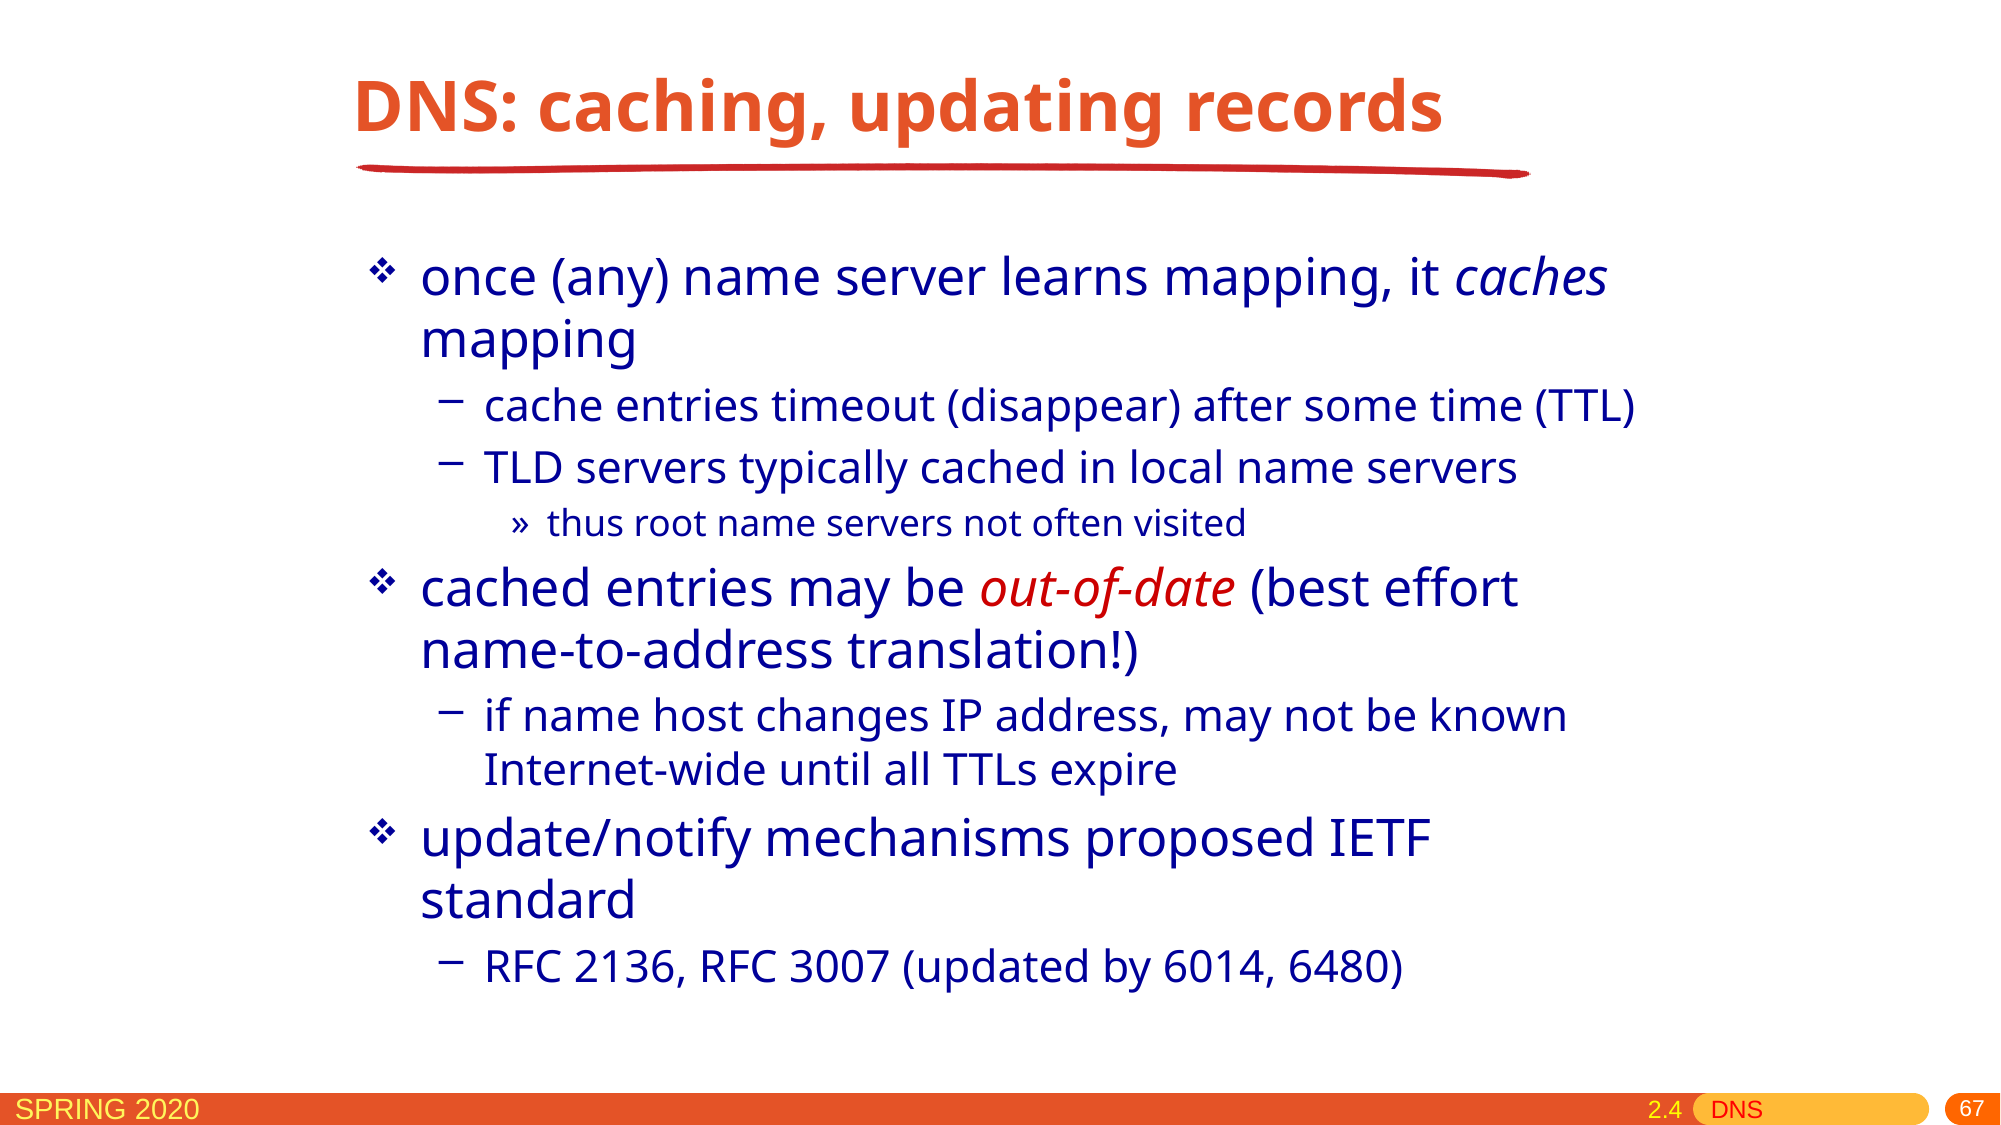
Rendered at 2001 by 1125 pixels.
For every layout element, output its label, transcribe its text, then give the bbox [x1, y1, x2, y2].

list once (any) name server learns mapping, it caches mapping cache entries timeout (disappear) after some time (TTL) TLD servers typically cached in local name servers thus root name servers not often visited cached entries may be out-of-date (best effort name-to-address translation!) if name host changes IP address, may not be known Internet-wide until all TTLs expire update/notify mechanisms proposed IETF standard RFC 2136, RFC 3007 (updated by 6014, 6480) [351, 235, 1652, 1013]
text_box 2.4 DNS [1626, 1086, 1945, 1125]
picture [351, 159, 1544, 184]
title DNS: caching, updating records [337, 23, 1613, 184]
